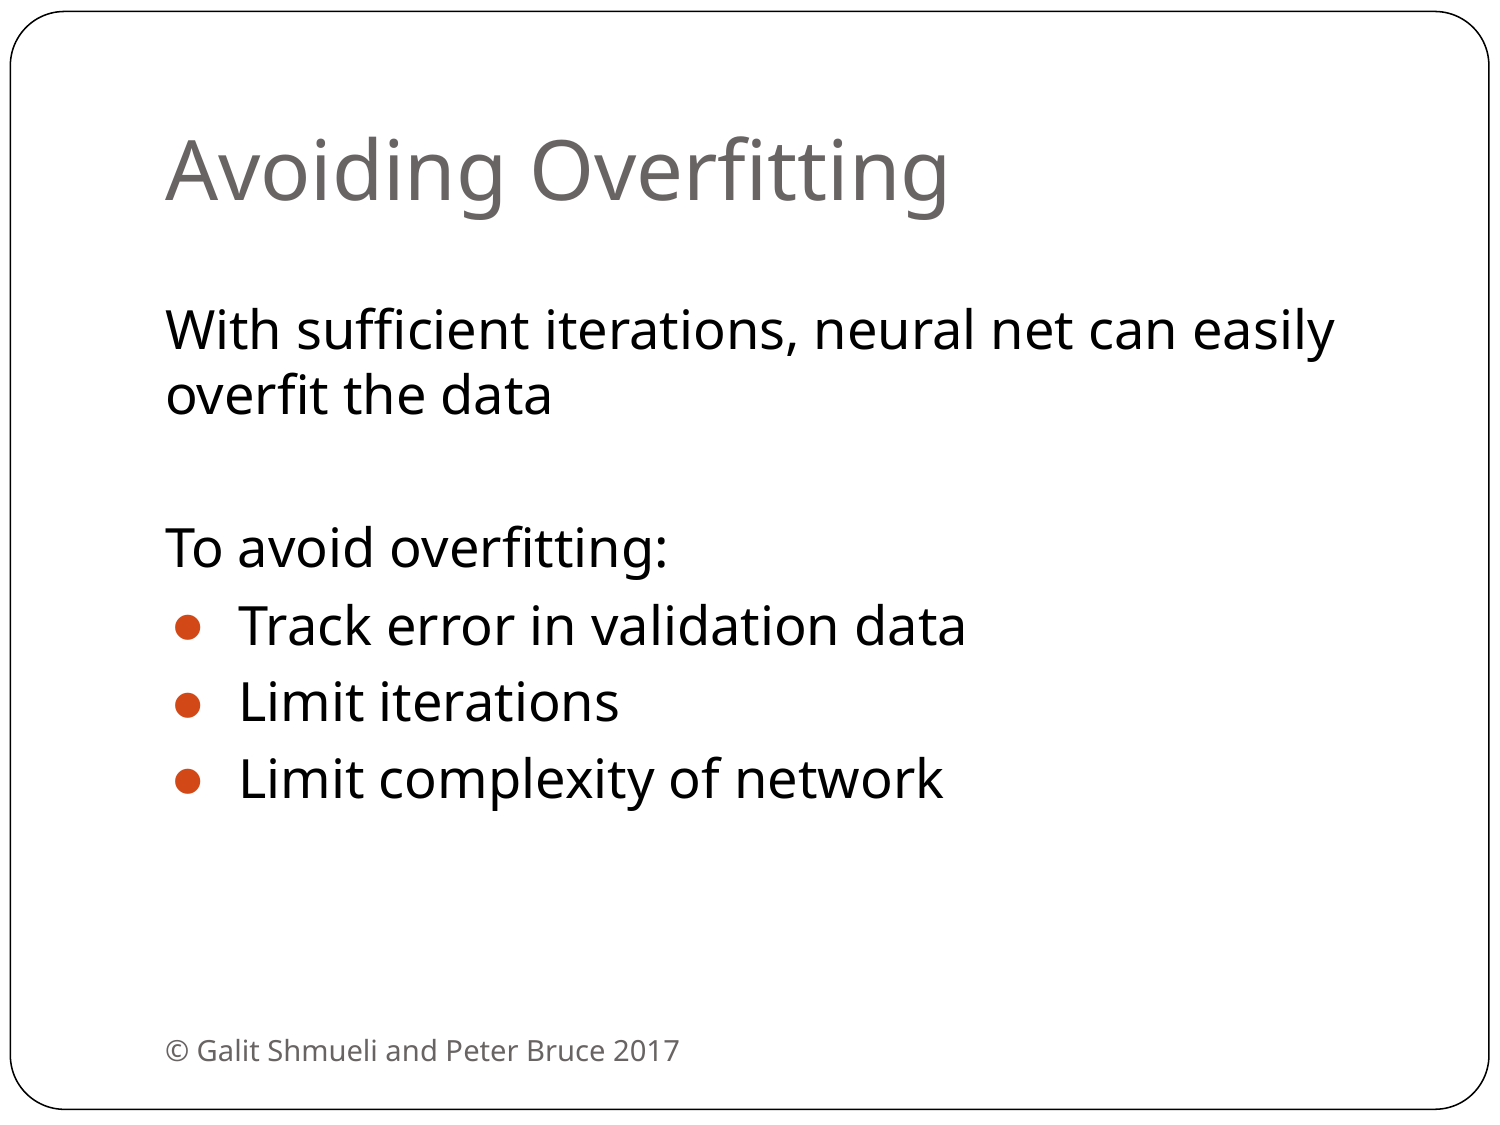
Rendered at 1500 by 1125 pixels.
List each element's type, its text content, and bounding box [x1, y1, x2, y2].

title Avoiding Overfitting [150, 45, 1425, 233]
list With sufficient iterations, neural net can easily overfit the data To avoid overfitting: Track error in validation data Limit iterations Limit complexity of network [150, 287, 1425, 1038]
footer © Galit Shmueli and Peter Bruce 2017 [150, 1012, 800, 1088]
